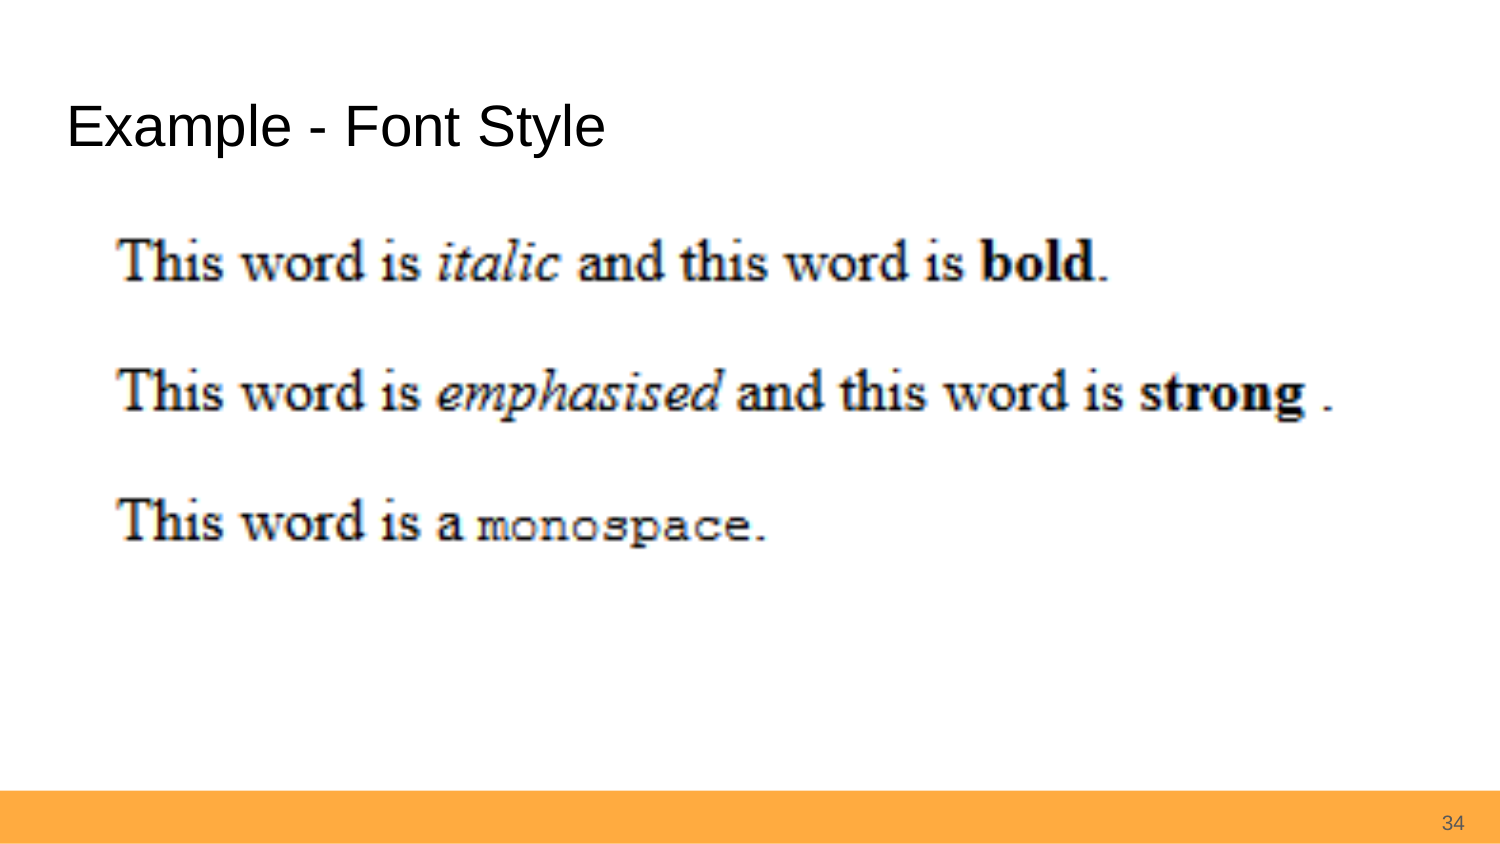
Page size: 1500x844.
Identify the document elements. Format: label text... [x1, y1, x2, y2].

title Example - Font Style [51, 72, 1449, 167]
picture [102, 183, 1398, 660]
slide_number 34 [1389, 789, 1480, 844]
